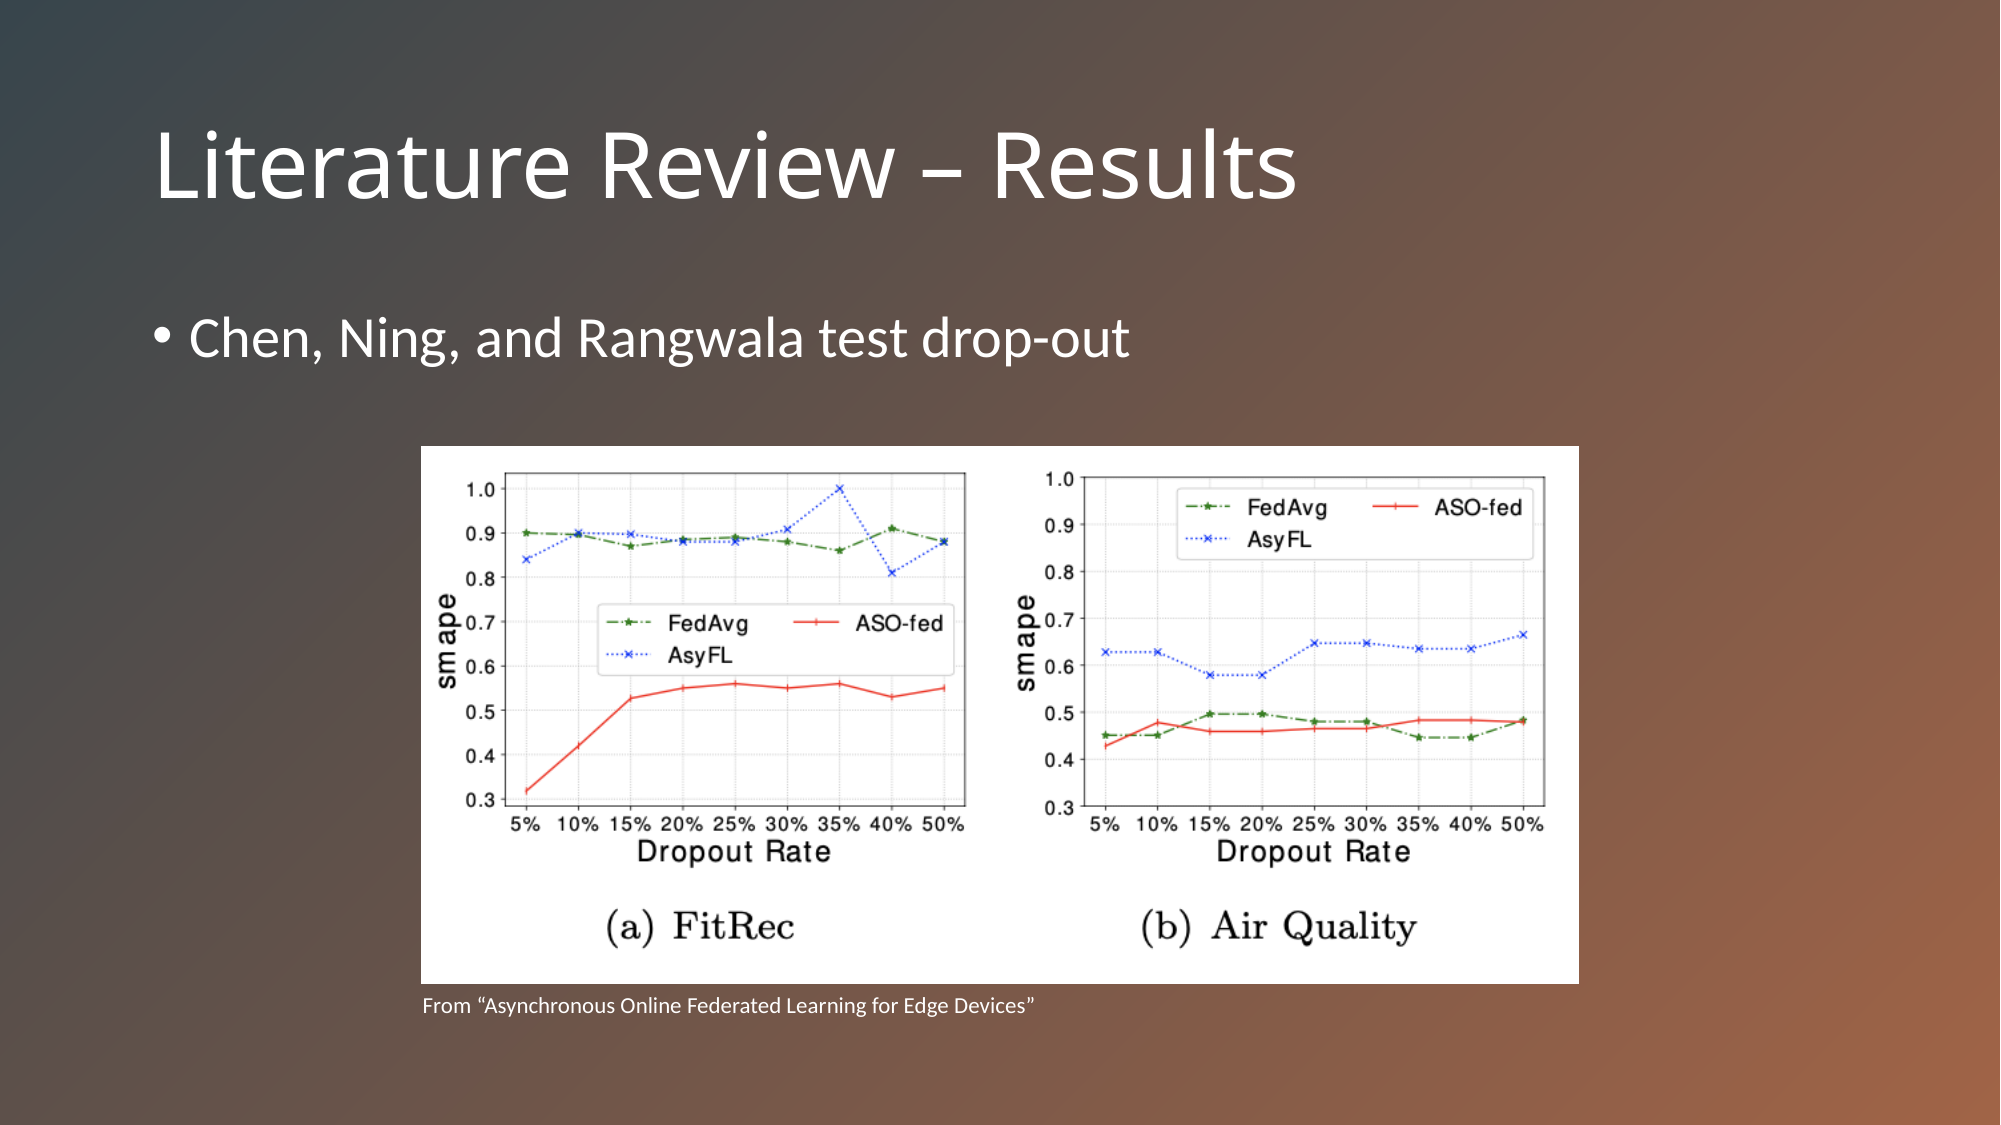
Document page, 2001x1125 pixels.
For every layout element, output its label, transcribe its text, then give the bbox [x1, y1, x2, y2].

list Chen, Ning, and Rangwala test drop-out [137, 299, 1863, 1014]
text_box From “Asynchronous Online Federated Learning for Edge Devices” [407, 983, 1624, 1026]
title Literature Review – Results [137, 59, 1863, 278]
picture [421, 446, 1579, 984]
